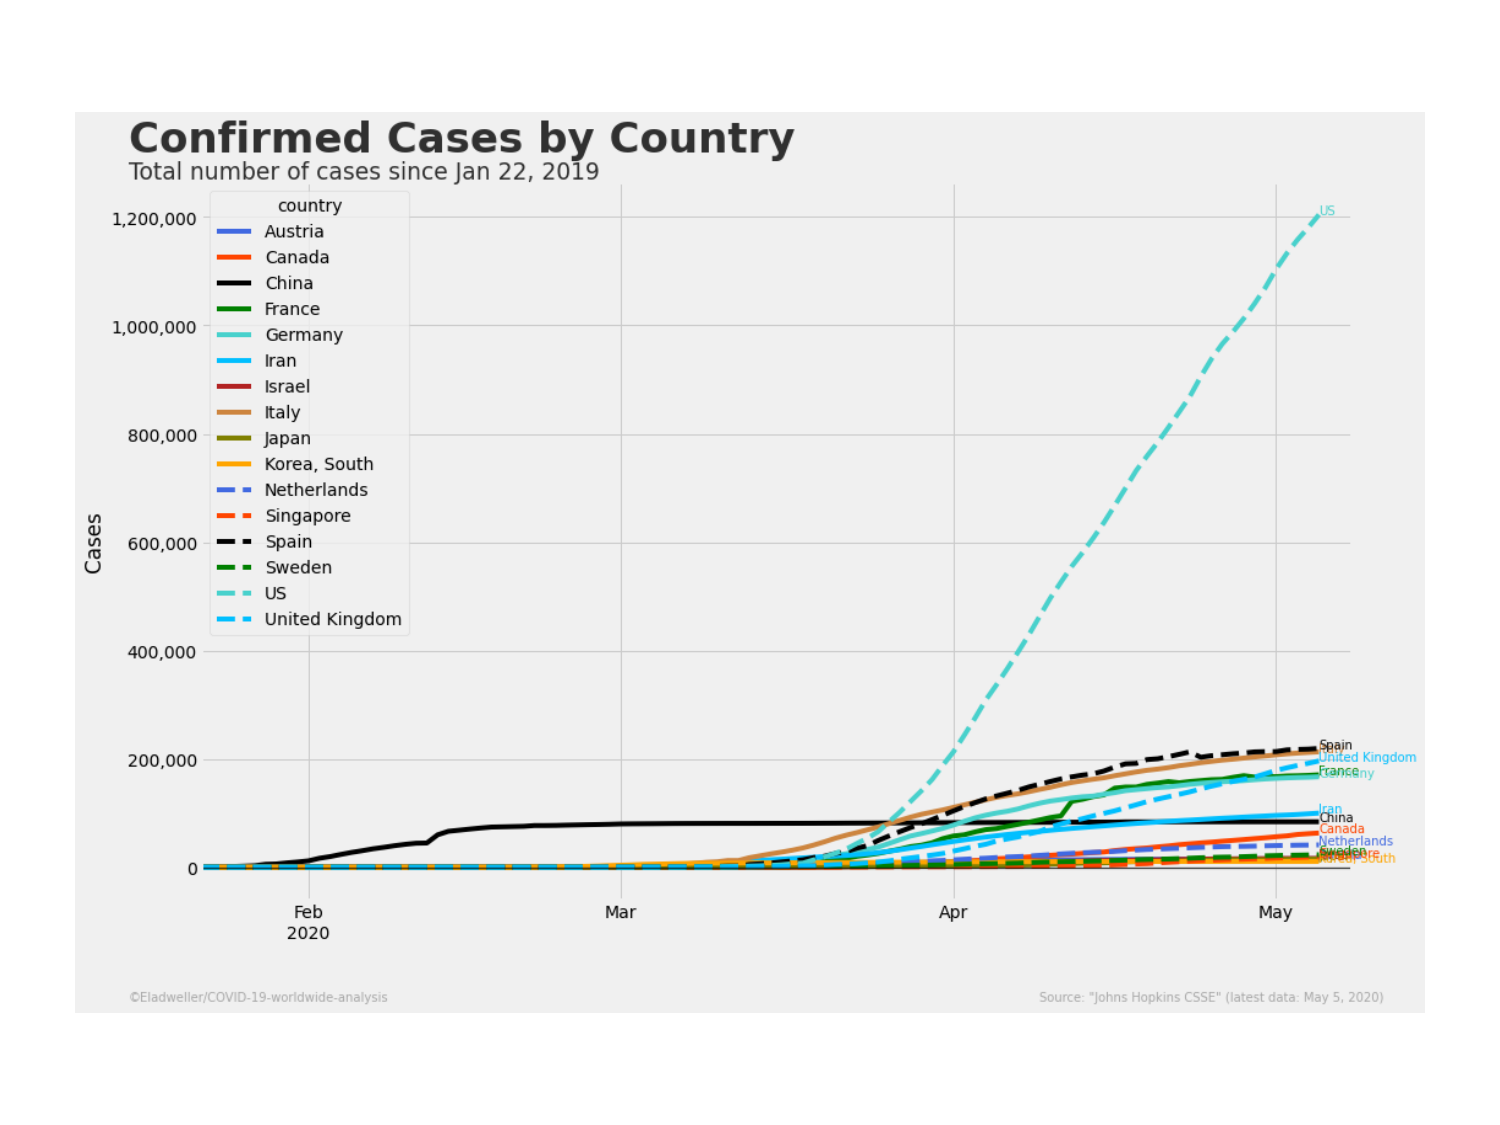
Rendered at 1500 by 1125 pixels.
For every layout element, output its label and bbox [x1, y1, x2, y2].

picture [74, 112, 1426, 1013]
